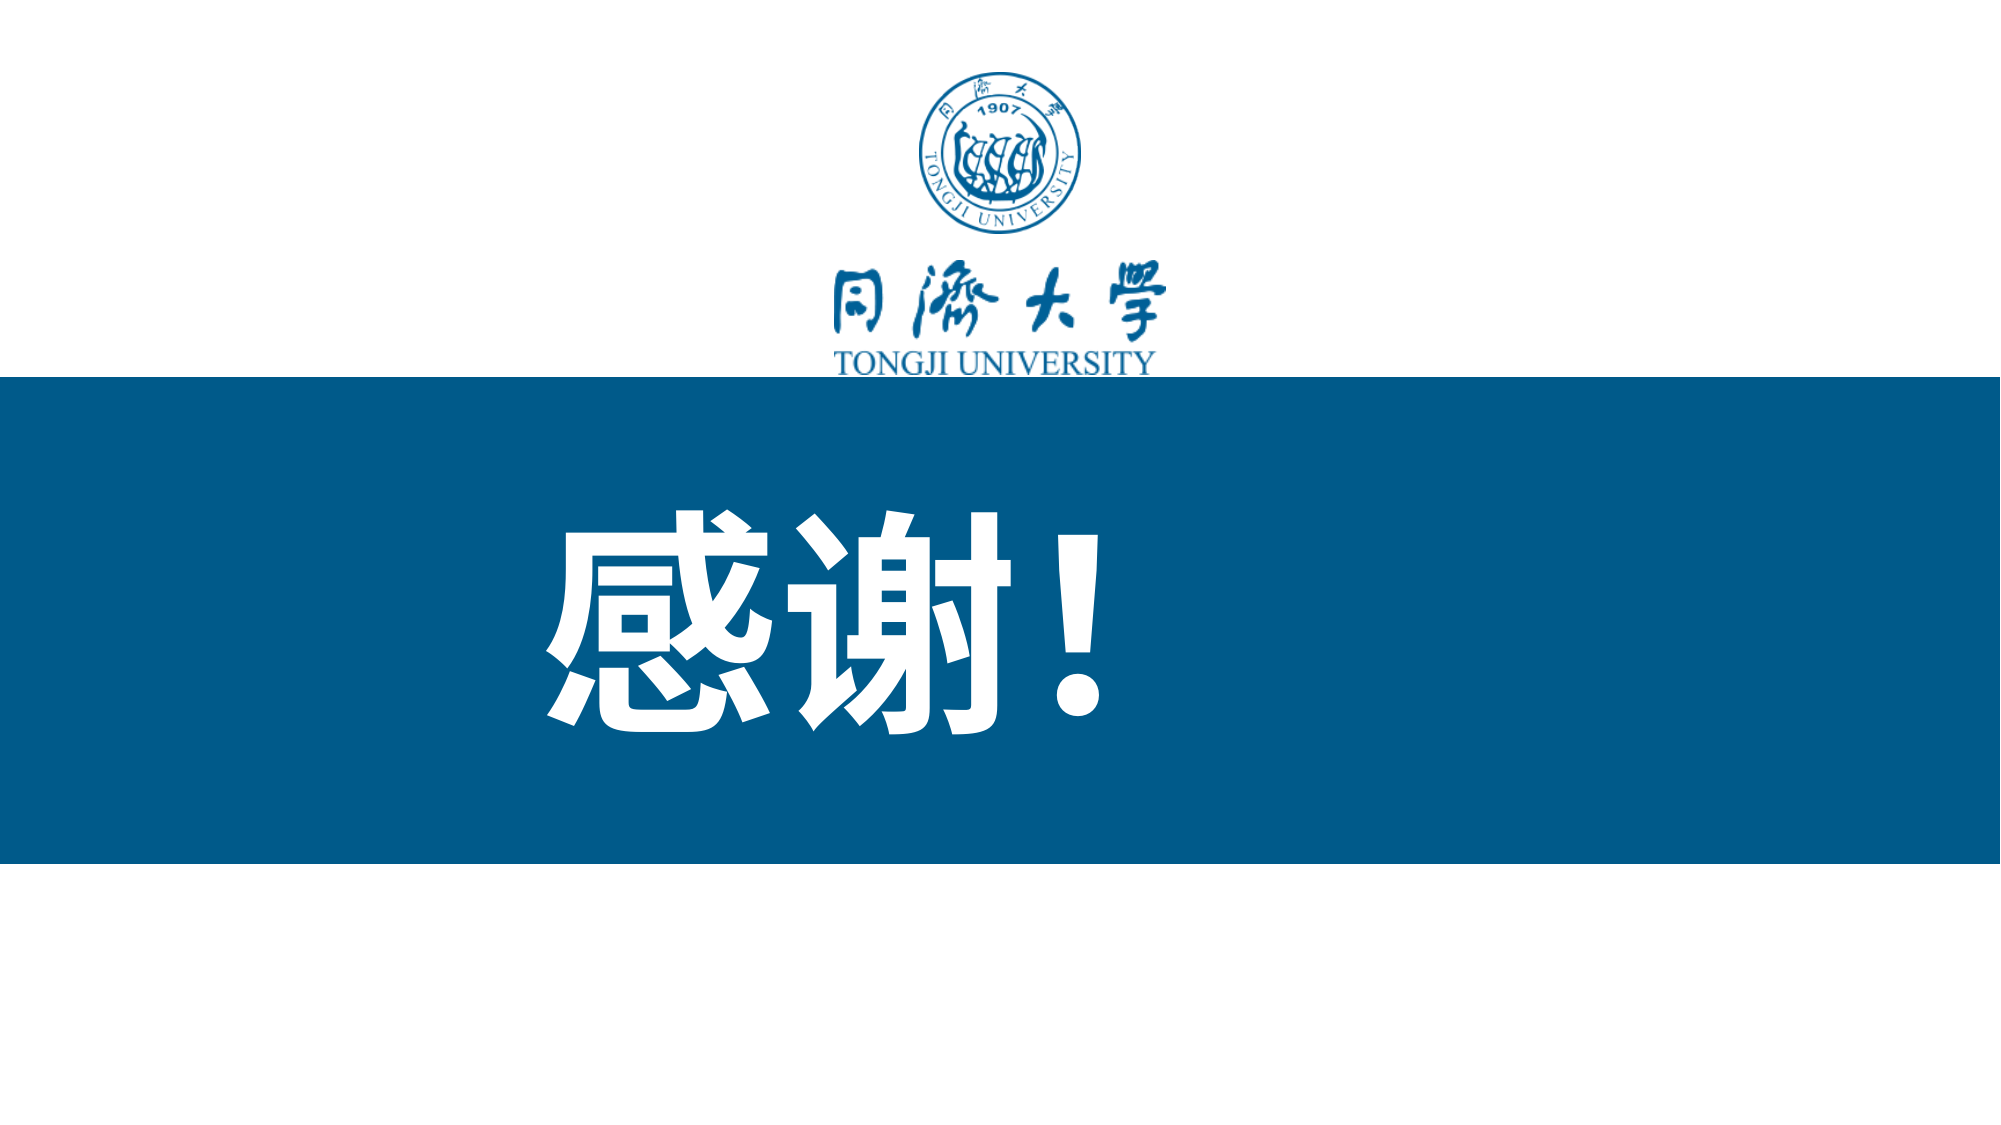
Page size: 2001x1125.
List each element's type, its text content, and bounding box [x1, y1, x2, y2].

picture [919, 72, 1081, 234]
text_box 感谢！ [524, 467, 1552, 770]
text_box [0, 377, 2000, 864]
picture [834, 260, 1166, 375]
